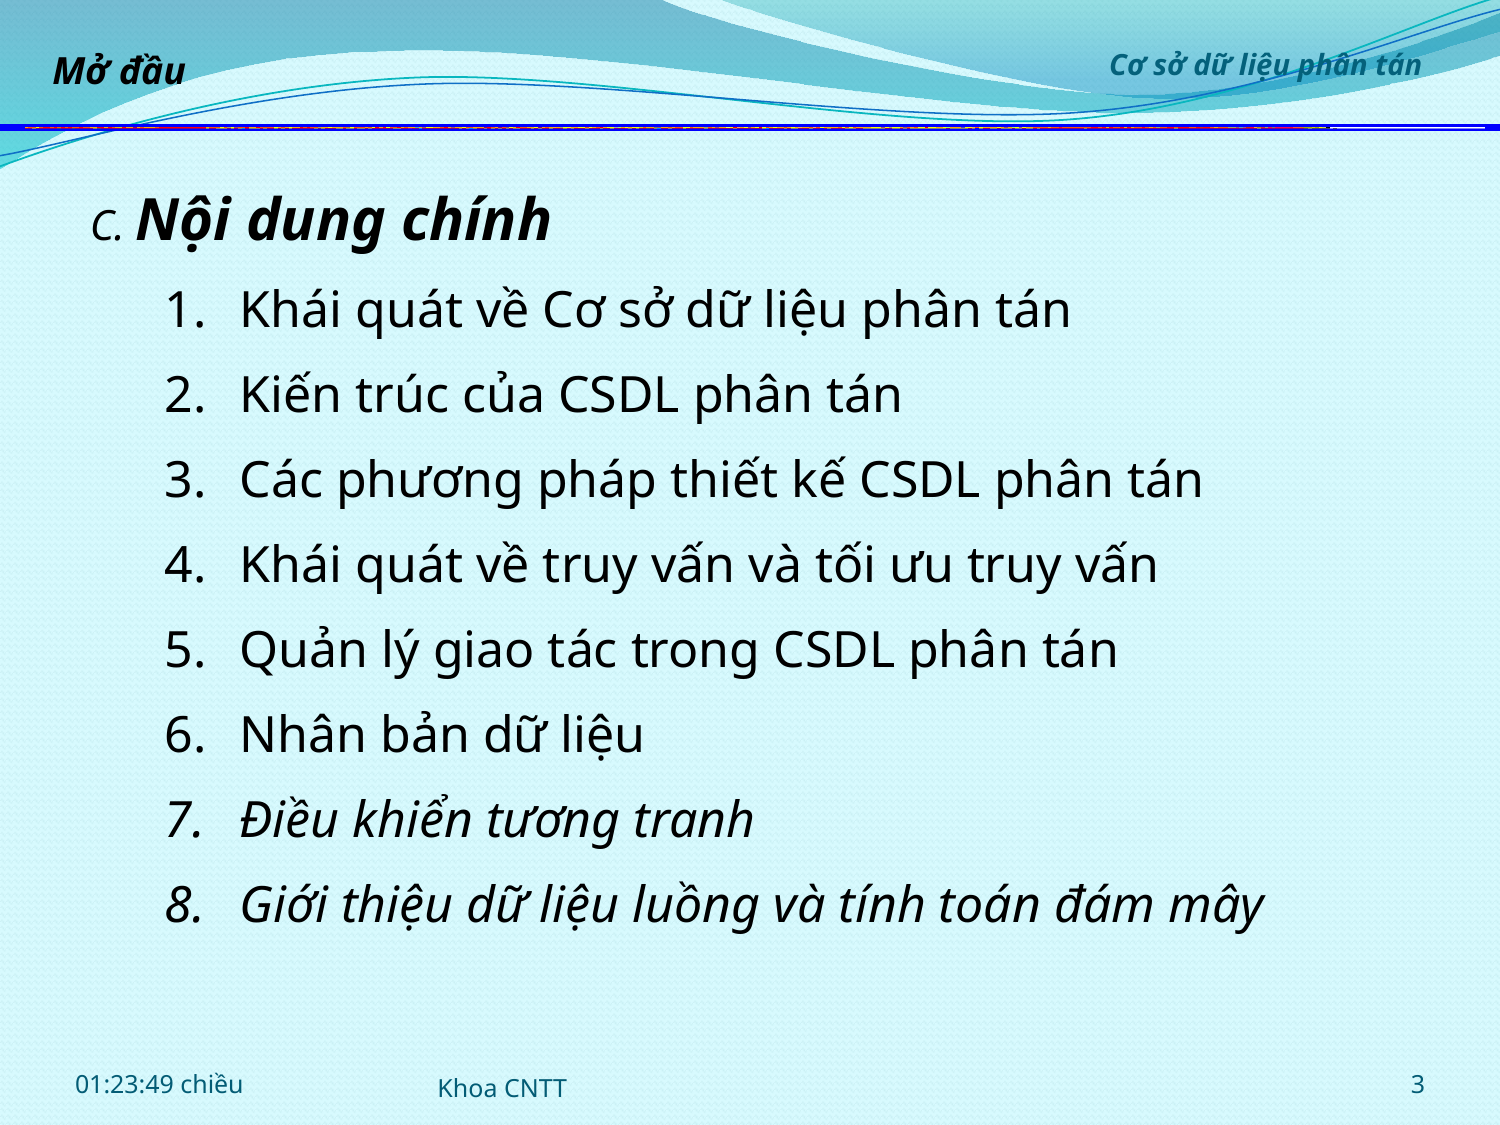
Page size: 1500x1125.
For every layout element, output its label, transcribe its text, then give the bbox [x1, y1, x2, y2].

text_box Cơ sở dữ liệu phân tán [849, 39, 1438, 89]
text_box C. Nội dung chính Khái quát về Cơ sở dữ liệu phân tán Kiến trúc của CSDL phân tán Các phương pháp thiết kế CSDL phân tán Khái quát về truy vấn và tối ưu truy vấn Quản lý giao tác trong CSDL phân tán Nhân bản dữ liệu Điều khiển tương tranh Giới thiệu dữ liệu luồng và tính toán đám mây [75, 174, 1463, 1082]
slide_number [75, 1082, 425, 1103]
footer Khoa CNTT [437, 1082, 988, 1103]
text_box Mở đầu [37, 39, 625, 100]
slide_number 3 [1299, 1082, 1425, 1103]
picture [0, 124, 1500, 132]
